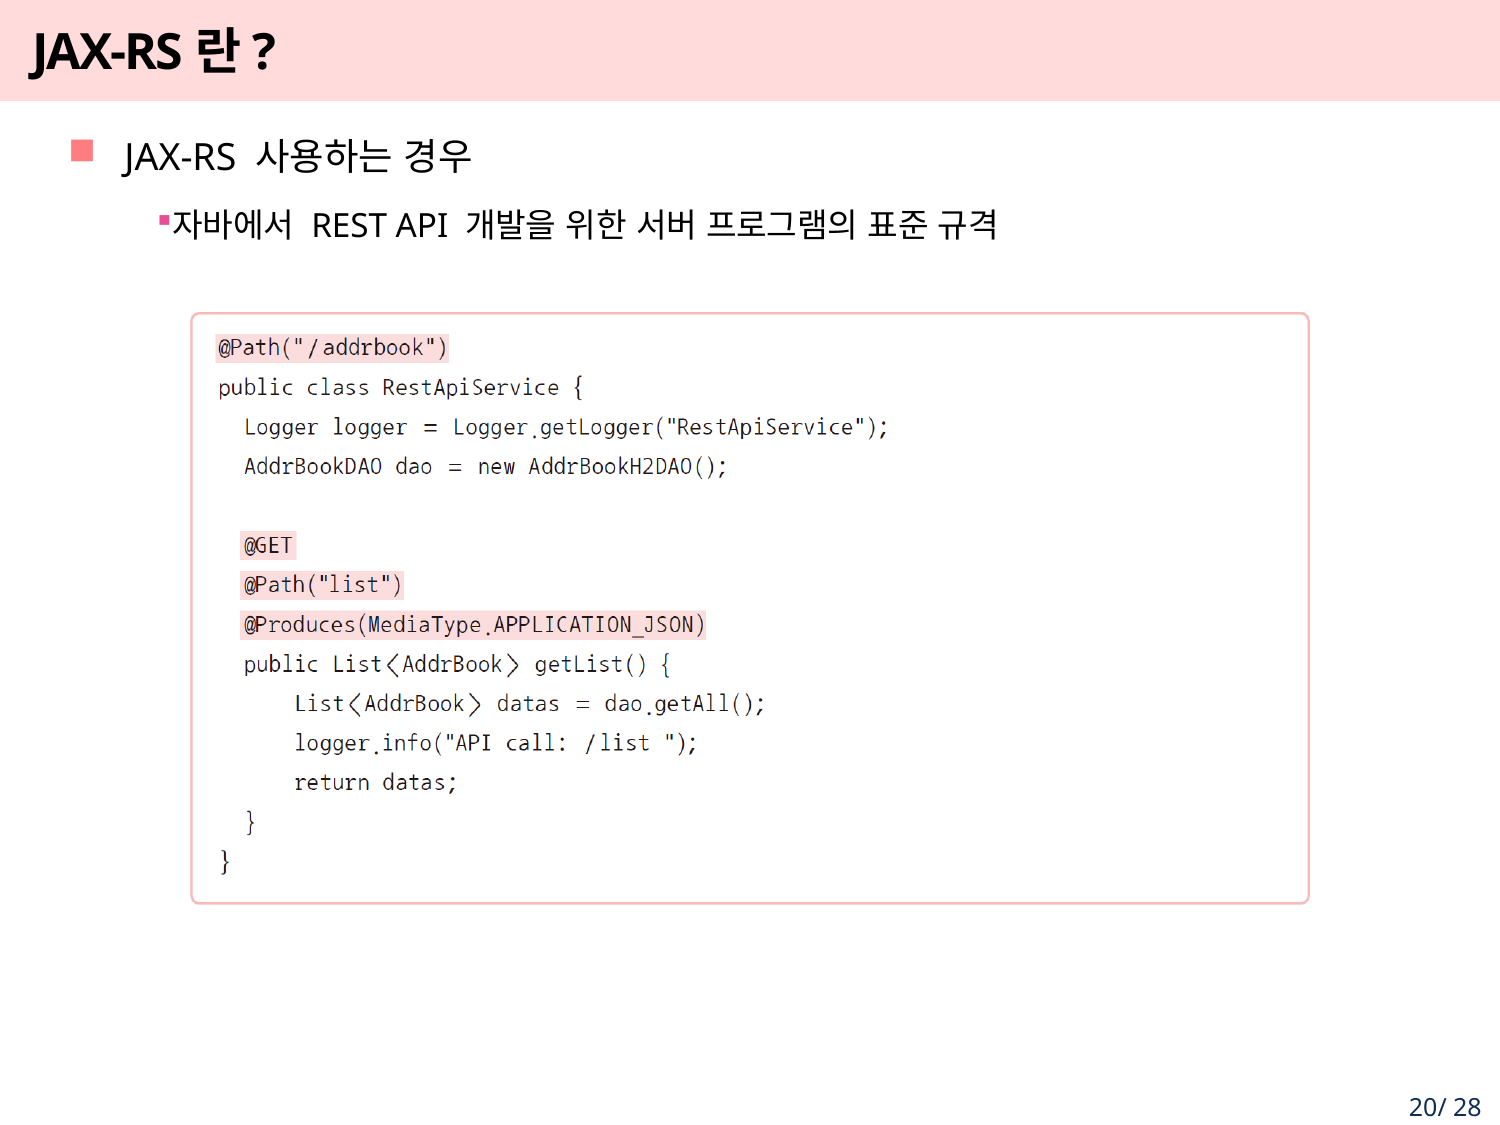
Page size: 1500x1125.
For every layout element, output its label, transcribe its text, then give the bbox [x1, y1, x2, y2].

picture [185, 302, 1315, 911]
list JAX-RS 사용하는 경우 자바에서 REST API 개발을 위한 서버 프로그램의 표준 규격 [53, 125, 1425, 1005]
title JAX-RS란? [17, 10, 1295, 89]
